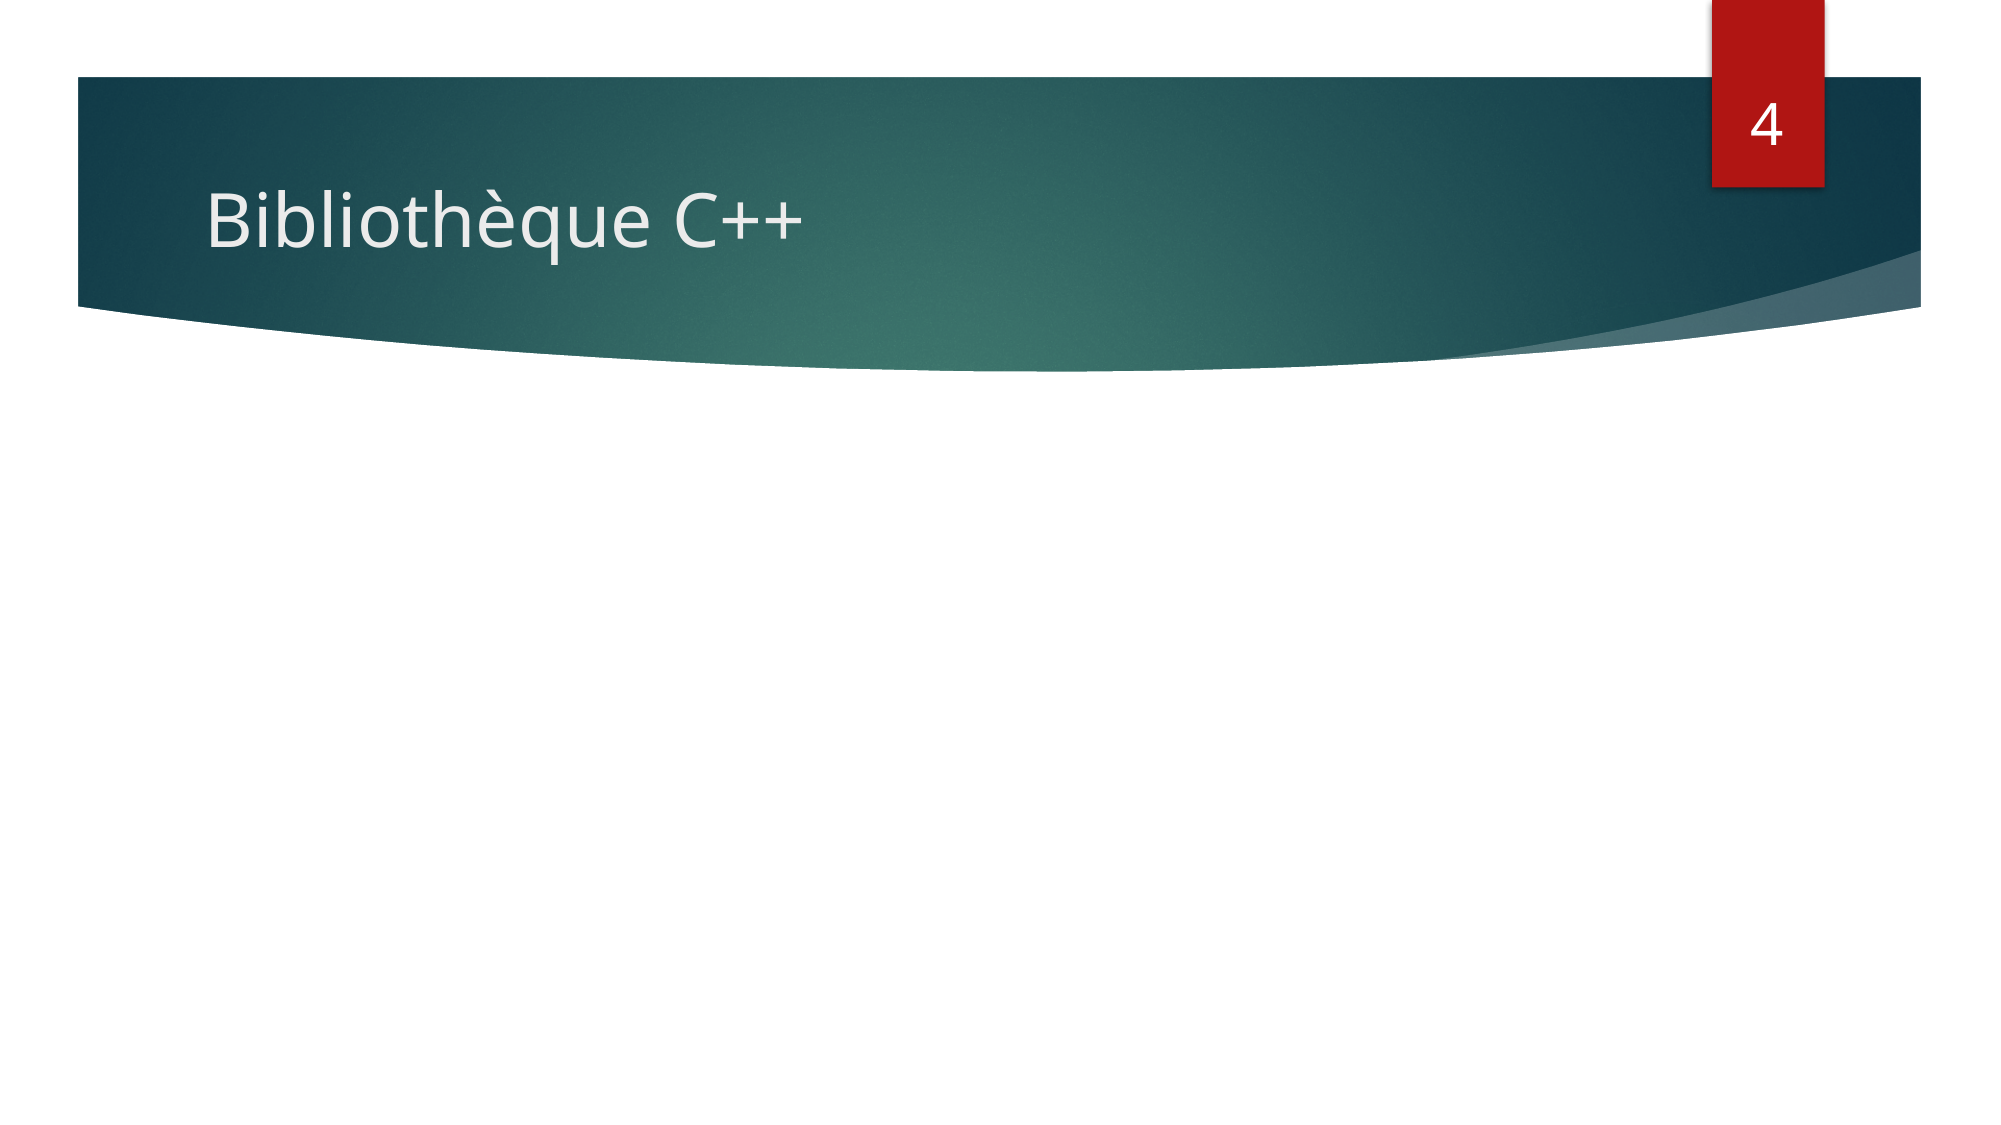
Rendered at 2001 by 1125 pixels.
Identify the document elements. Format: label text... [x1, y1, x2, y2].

title Bibliothèque C++ [189, 159, 1638, 276]
slide_number 4 [1698, 48, 1836, 175]
